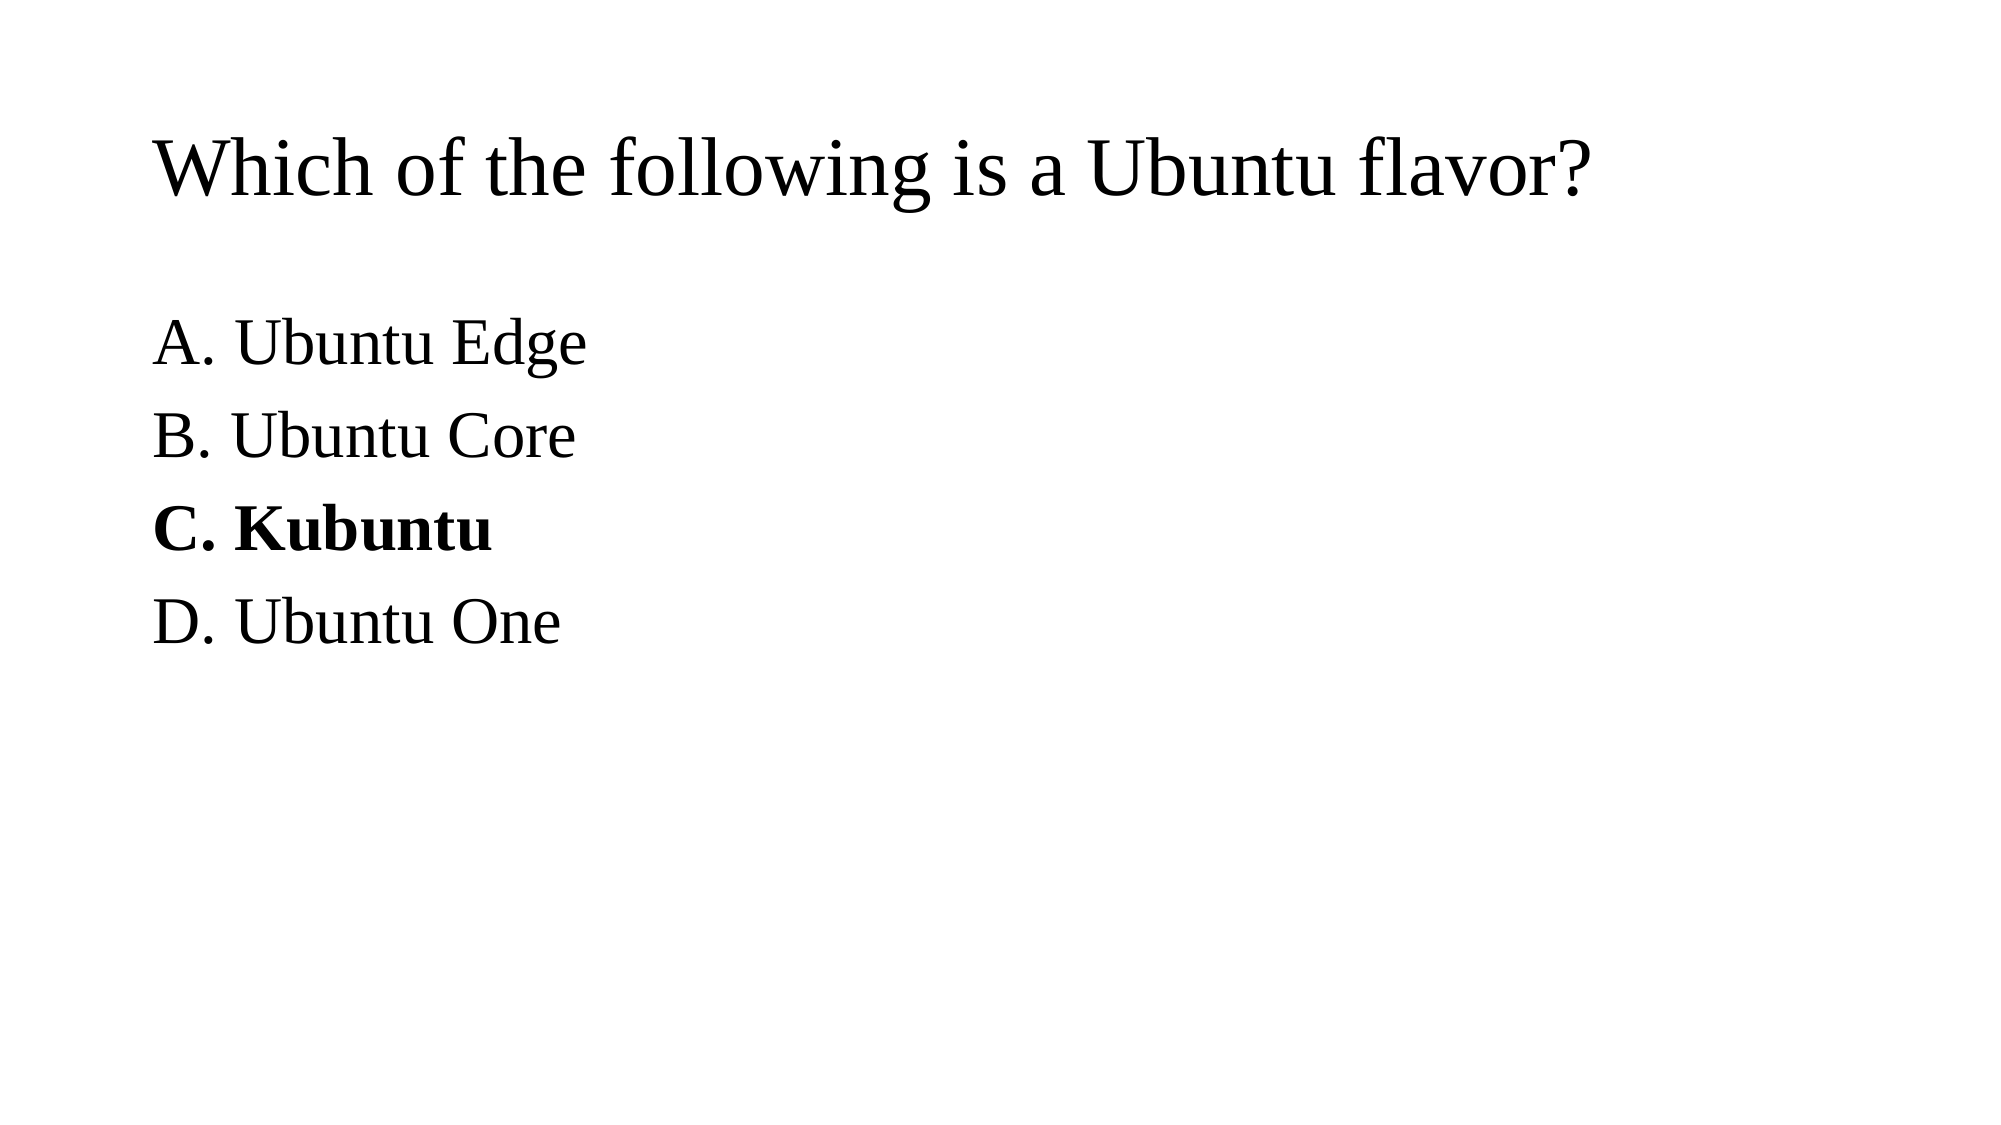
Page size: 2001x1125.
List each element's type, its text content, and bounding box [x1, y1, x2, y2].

list A. Ubuntu Edge B. Ubuntu Core C. Kubuntu D. Ubuntu One [137, 299, 1863, 1014]
title Which of the following is a Ubuntu flavor? [137, 59, 1863, 278]
